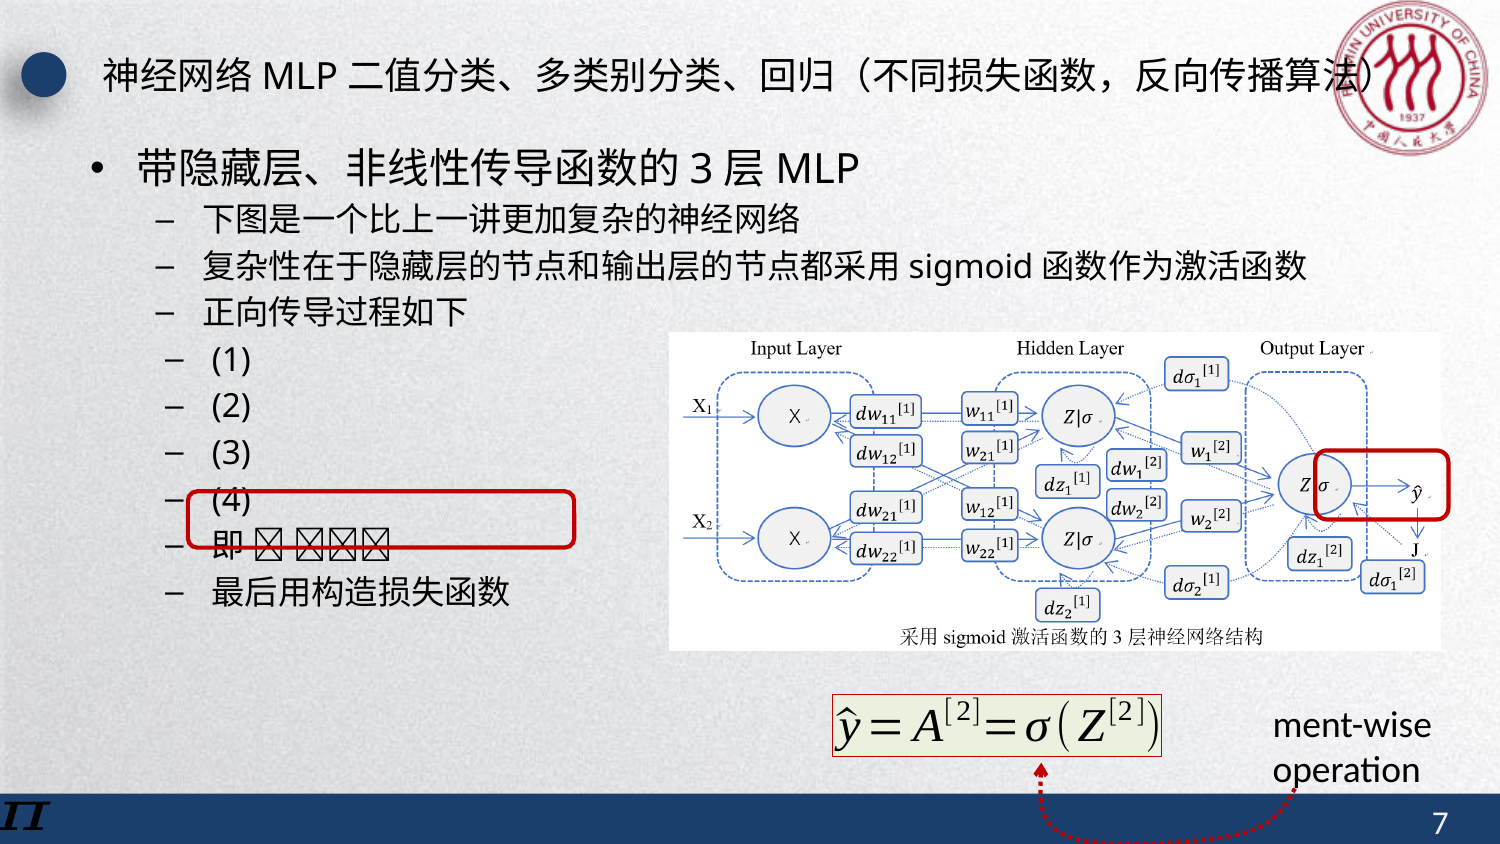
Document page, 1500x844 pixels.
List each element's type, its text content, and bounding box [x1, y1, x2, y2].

text_box [1446, 451, 1451, 519]
text_box [1033, 762, 1297, 844]
picture [1298, 766, 1307, 780]
picture [0, 0, 1500, 793]
text_box [185, 489, 577, 550]
title 神经网络MLP二值分类、多类别分类、回归（不同损失函数，反向传播算法） [75, 33, 1425, 116]
